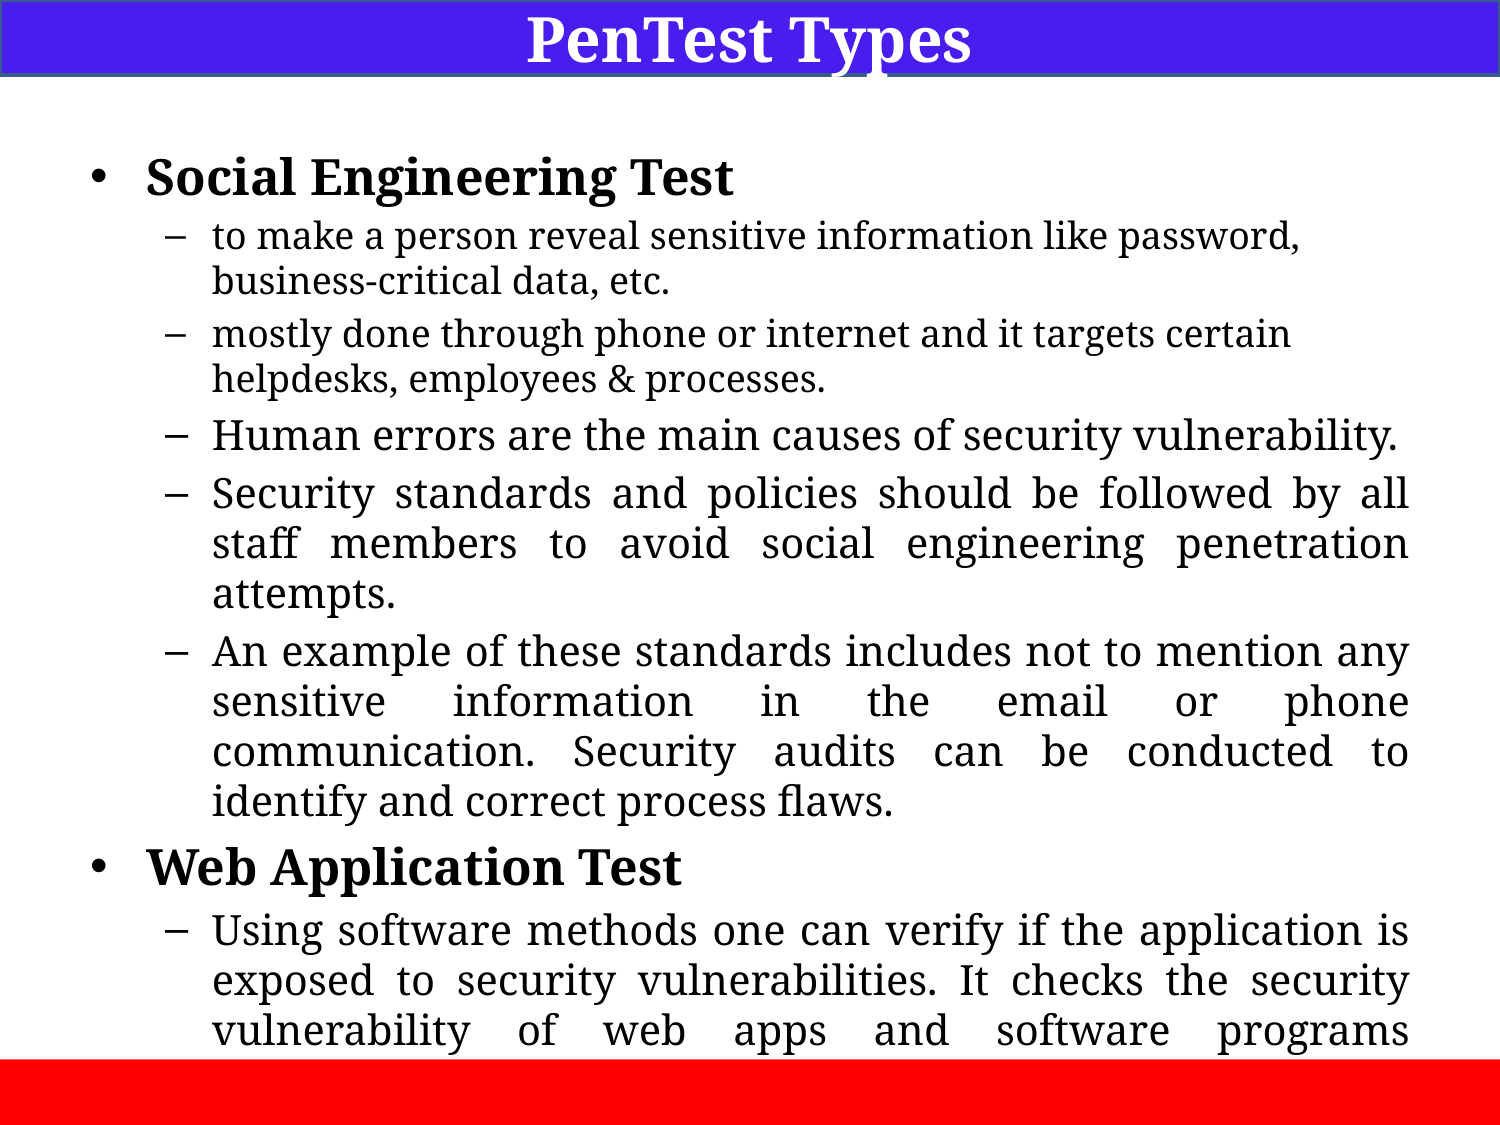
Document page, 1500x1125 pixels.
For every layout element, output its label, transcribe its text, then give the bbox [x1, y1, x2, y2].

text_box [0, 1059, 1500, 1125]
list Social Engineering Test to make a person reveal sensitive information like password, business-critical data, etc. mostly done through phone or internet and it targets certain helpdesks, employees & processes. Human errors are the main causes of security vulnerability. Security standards and policies should be followed by all staff members to avoid social engineering penetration attempts. An example of these standards includes not to mention any sensitive information in the email or phone communication. Security audits can be conducted to identify and correct process flaws. Web Application Test Using software methods one can verify if the application is exposed to security vulnerabilities. It checks the security vulnerability of web apps and software programs positioned in the target environment. [75, 137, 1425, 880]
text_box PenTest Types [0, 0, 1500, 75]
